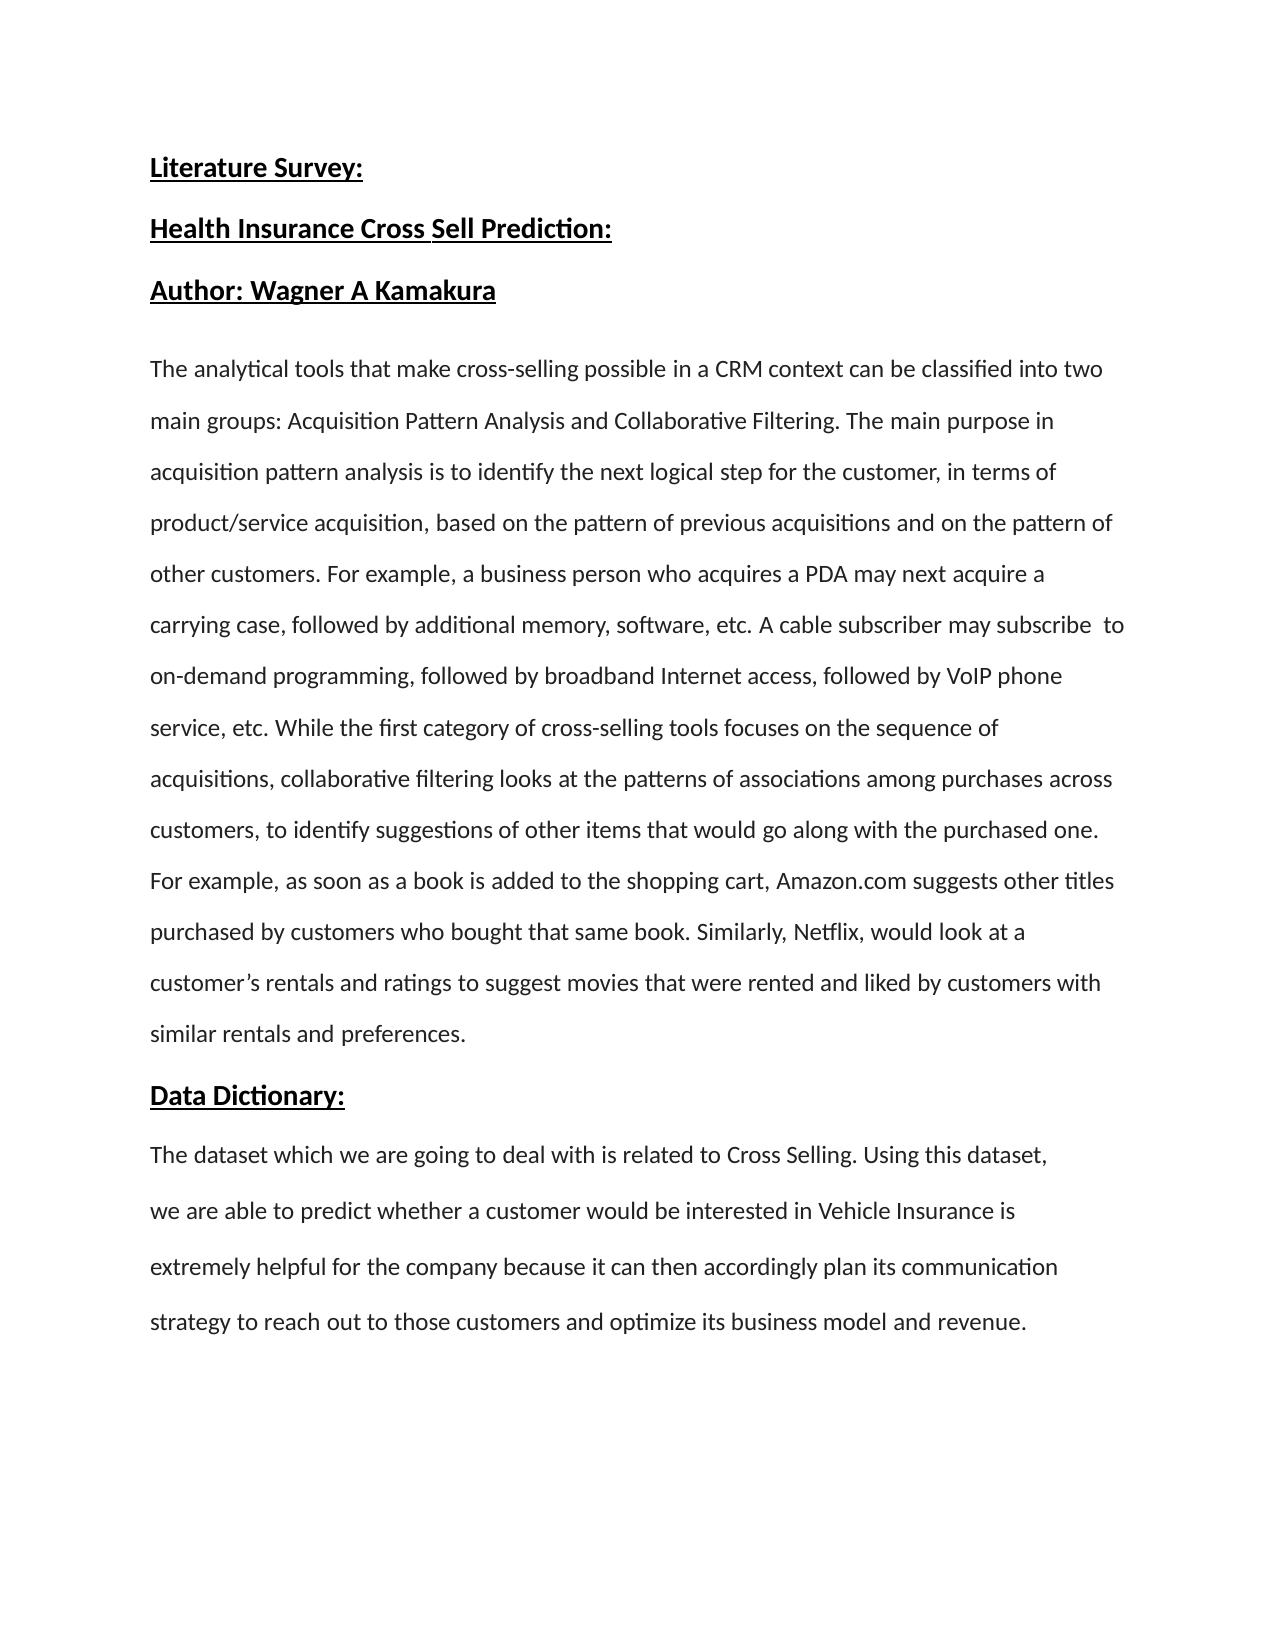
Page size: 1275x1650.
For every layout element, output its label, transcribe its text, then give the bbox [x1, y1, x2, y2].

text_box Literature Survey: Health Insurance Cross Sell Prediction: Author: Wagner A Kamakura The analytical tools that make cross-selling possible in a CRM context can be classified into two main groups: Acquisition Pattern Analysis and Collaborative Filtering. The main purpose in acquisition pattern analysis is to identify the next logical step for the customer, in terms of product/service acquisition, based on the pattern of previous acquisitions and on the pattern of other customers. For example, a business person who acquires a PDA may next acquire a carrying case, followed by additional memory, software, etc. A cable subscriber may subscribe to on-demand programming, followed by broadband Internet access, followed by VoIP phone service, etc. While the first category of cross-selling tools focuses on the sequence of acquisitions, collaborative filtering looks at the patterns of associations among purchases across customers, to identify suggestions of other items that would go along with the purchased one. For example, as soon as a book is added to the shopping cart, Amazon.com suggests other titles purchased by customers who bought that same book. Similarly, Netflix, would look at a customer’s rentals and ratings to suggest movies that were rented and liked by customers with similar rentals and preferences. Data Dictionary: The dataset which we are going to deal with is related to Cross Selling. Using this dataset, we are able to predict whether a customer would be interested in Vehicle Insurance is extremely helpful for the company because it can then accordingly plan its communication strategy to reach out to those customers and optimize its business model and revenue. [147, 146, 1127, 1336]
